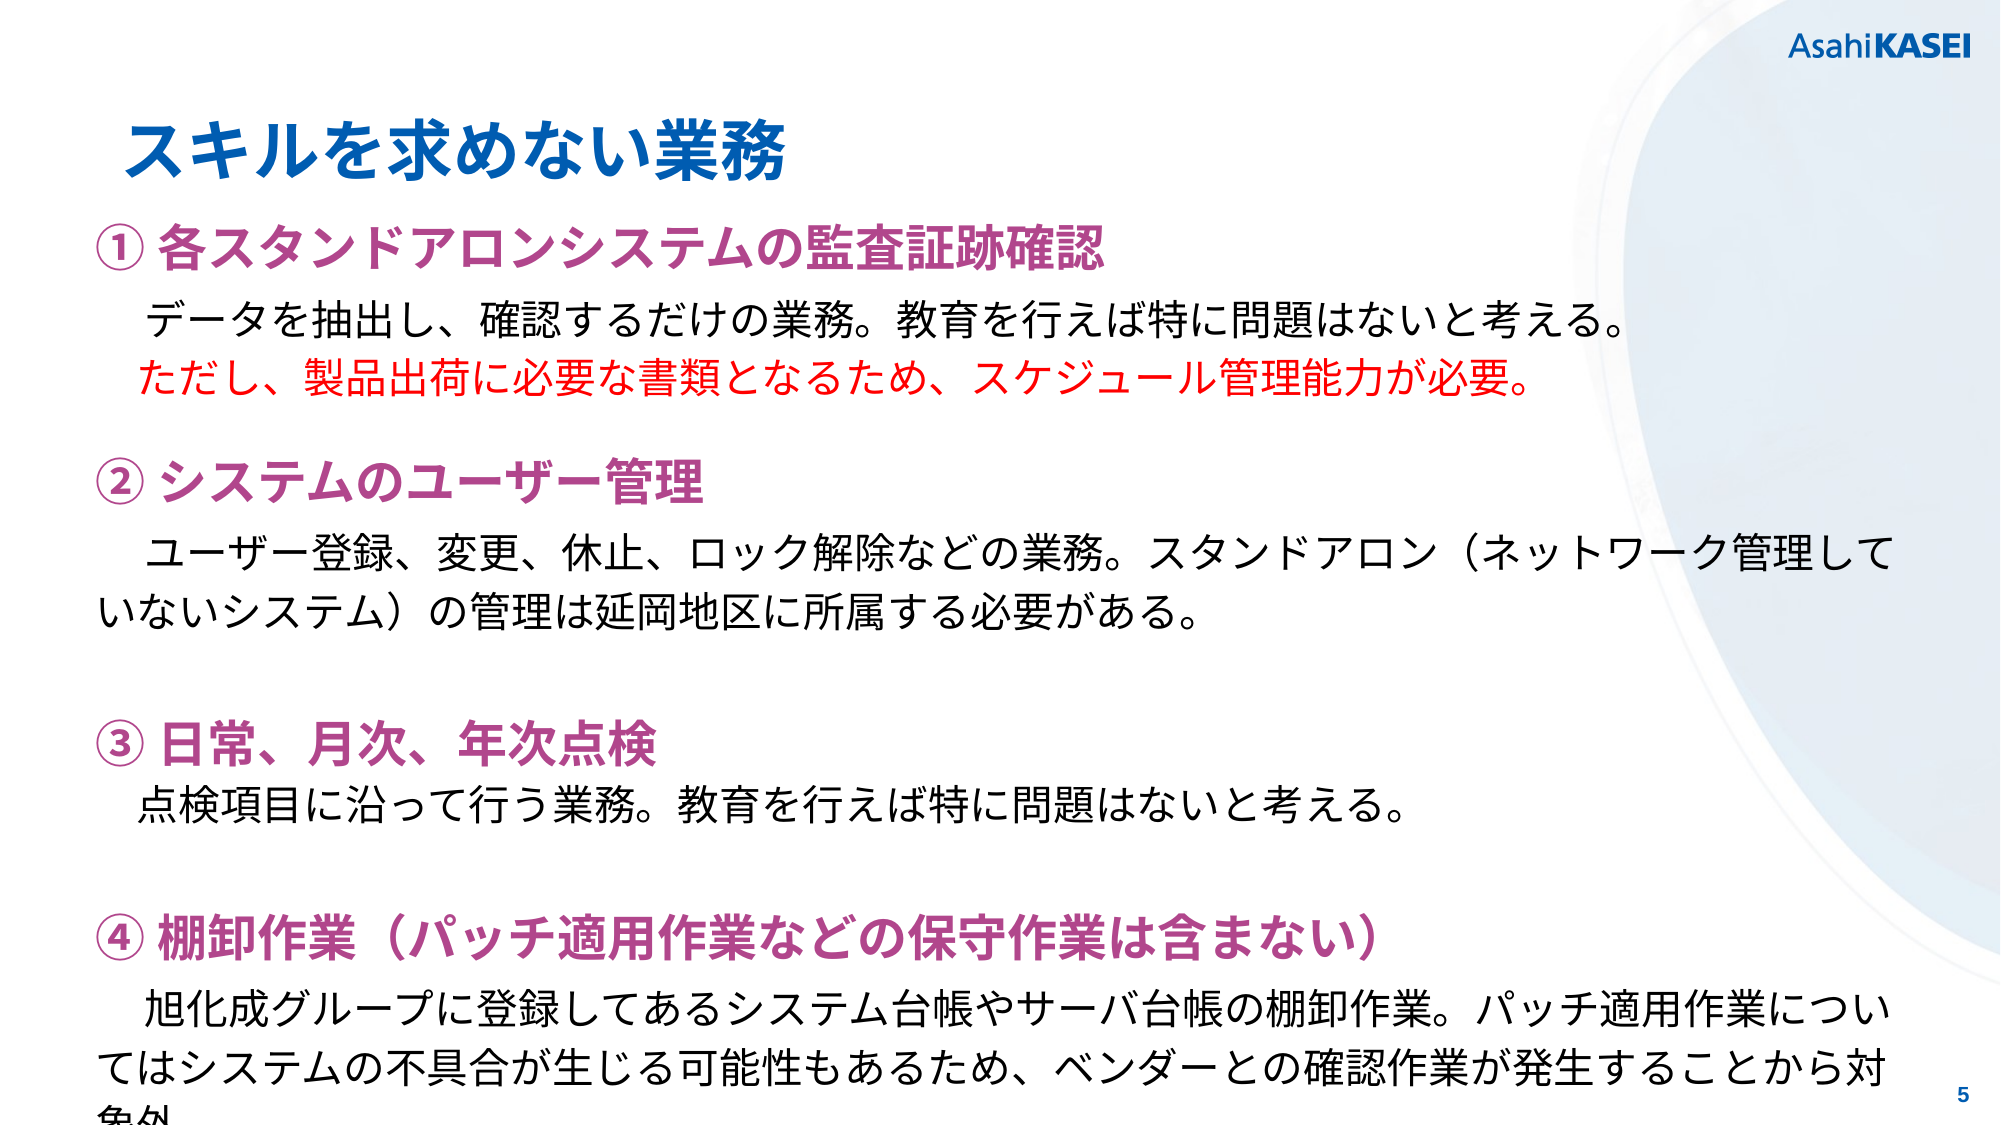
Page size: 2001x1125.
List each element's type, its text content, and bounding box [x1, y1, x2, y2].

list ①各スタンドアロンシステムの監査証跡確認 データを抽出し、確認するだけの業務。教育を行えば特に問題はないと考える。 ただし、製品出荷に必要な書類となるため、スケジュール管理能力が必要。 ②システムのユーザー管理 ユーザー登録、変更、休止、ロック解除などの業務。スタンドアロン（ネットワーク管理していないシステム）の管理は延岡地区に所属する必要がある。 ③日常、月次、年次点検 点検項目に沿って行う業務。教育を行えば特に問題はないと考える。 ④棚卸作業（パッチ適用作業などの保守作業は含まない） 旭化成グループに登録してあるシステム台帳やサーバ台帳の棚卸作業。パッチ適用作業についてはシステムの不具合が生じる可能性もあるため、ベンダーとの確認作業が発生することから対象外。 [95, 208, 1910, 1094]
picture [0, 0, 2001, 1125]
title スキルを求めない業務 [120, 86, 1470, 222]
slide_number 5 [1909, 1073, 1970, 1115]
